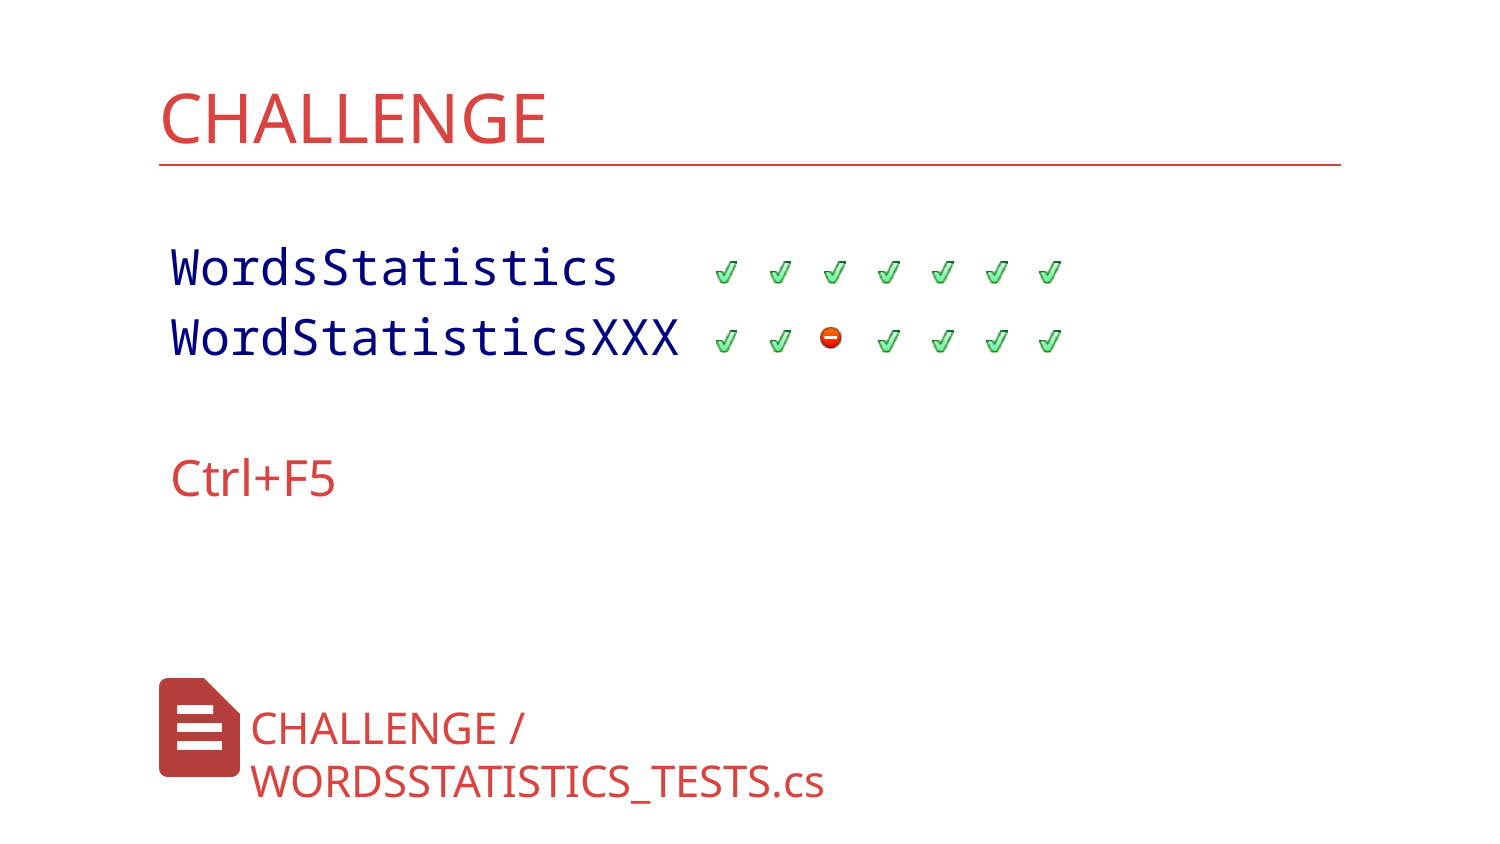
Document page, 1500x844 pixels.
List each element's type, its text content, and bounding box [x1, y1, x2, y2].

picture [709, 256, 746, 284]
picture [926, 256, 962, 284]
picture [1033, 325, 1070, 353]
picture [980, 256, 1016, 284]
picture [980, 325, 1016, 353]
picture [872, 325, 908, 353]
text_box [159, 678, 1058, 777]
picture [805, 317, 849, 355]
picture [709, 325, 746, 353]
picture [763, 325, 800, 353]
list WordsStatistics WordStatisticsXXX Ctrl+F5 [159, 229, 1341, 806]
picture [763, 256, 800, 284]
title CHALLENGE [159, 67, 1341, 165]
picture [1033, 256, 1070, 284]
picture [872, 256, 908, 284]
picture [926, 325, 962, 353]
picture [818, 256, 855, 284]
